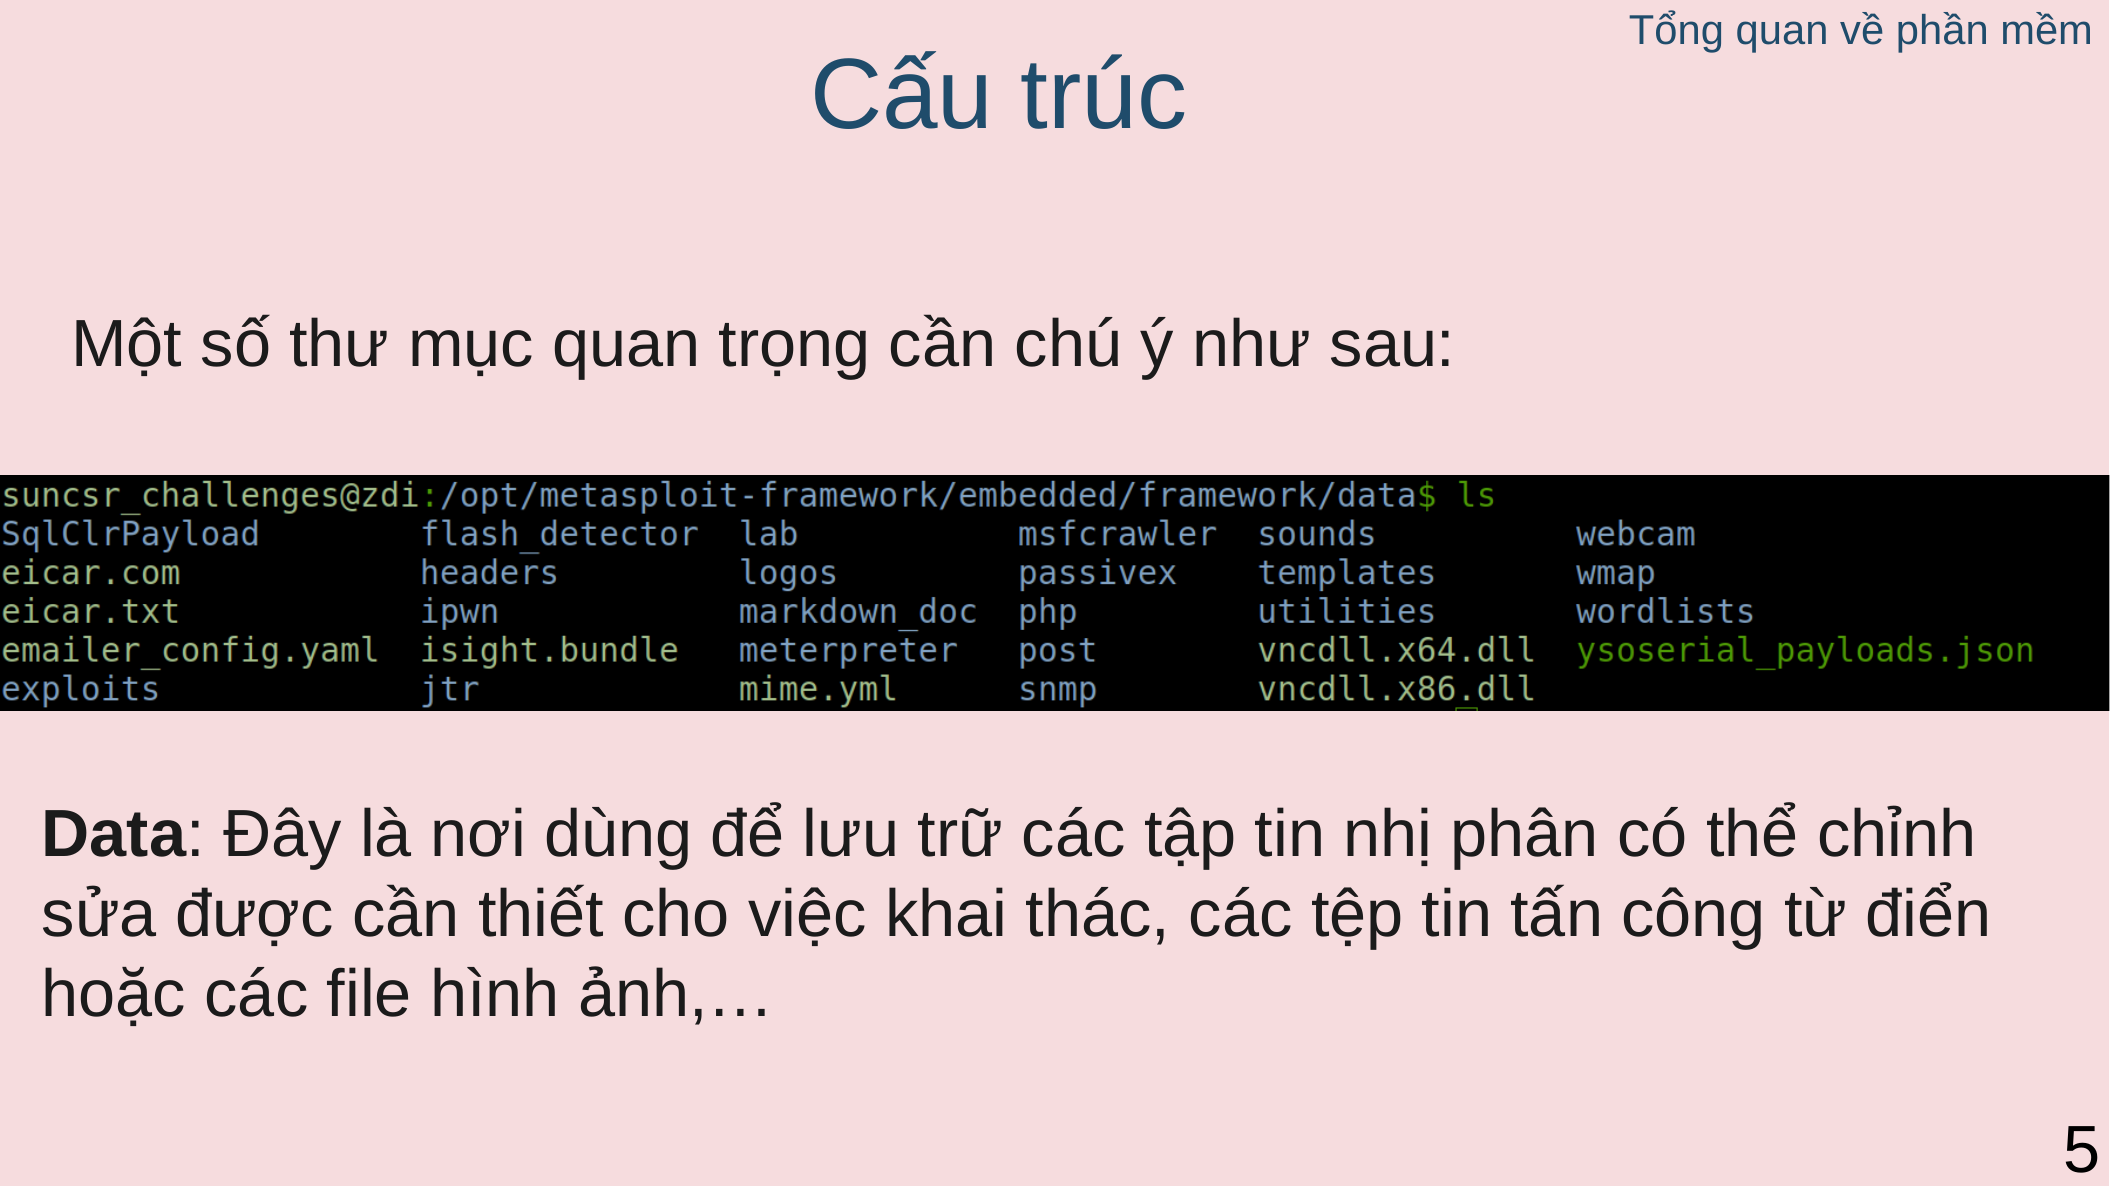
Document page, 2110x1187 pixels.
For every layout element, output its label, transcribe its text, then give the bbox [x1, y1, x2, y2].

text_box Cấu trúc [617, 28, 1380, 149]
text_box Tổng quan về phần mềm [1628, 2, 2110, 53]
text_box Data: Đây là nơi dùng để lưu trữ các tập tin nhị phân có thể chỉnh sửa được cần thiết cho việc khai thác, các tệp tin tấn công từ điển hoặc các file hình ảnh,… [26, 782, 2059, 1037]
text_box Một số thư mục quan trọng cần chú ý như sau: [56, 291, 1473, 387]
text_box 5 [2036, 1105, 2110, 1186]
picture [0, 475, 2110, 712]
